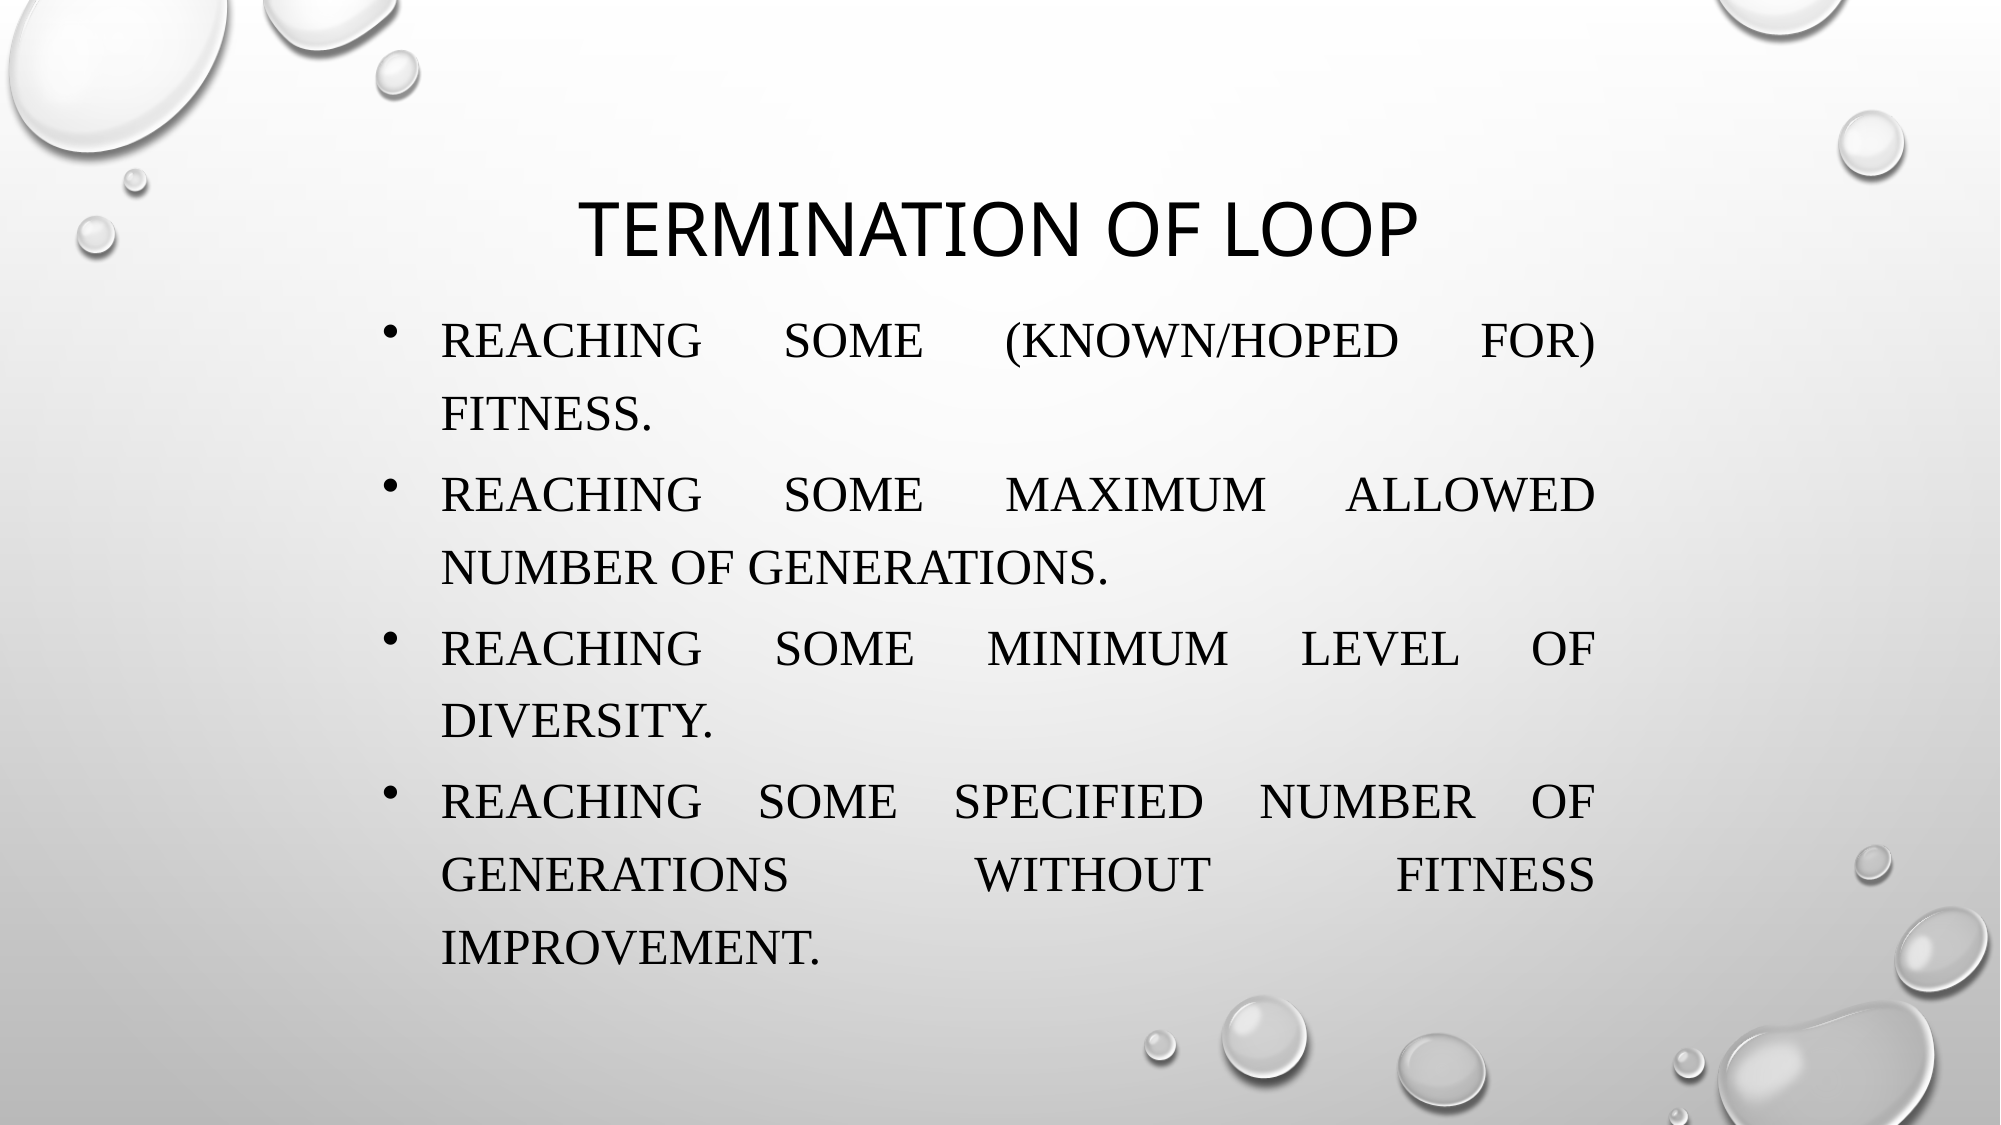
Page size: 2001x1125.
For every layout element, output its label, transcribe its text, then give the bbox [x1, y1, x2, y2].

picture [0, 0, 2000, 1125]
list Reaching some (known/hoped for) fitness. Reaching some maximum allowed number of generations. Reaching some minimum level of diversity. Reaching some specified number of generations without fitness improvement. [324, 287, 1613, 986]
title Termination of Loop [149, 101, 1851, 364]
